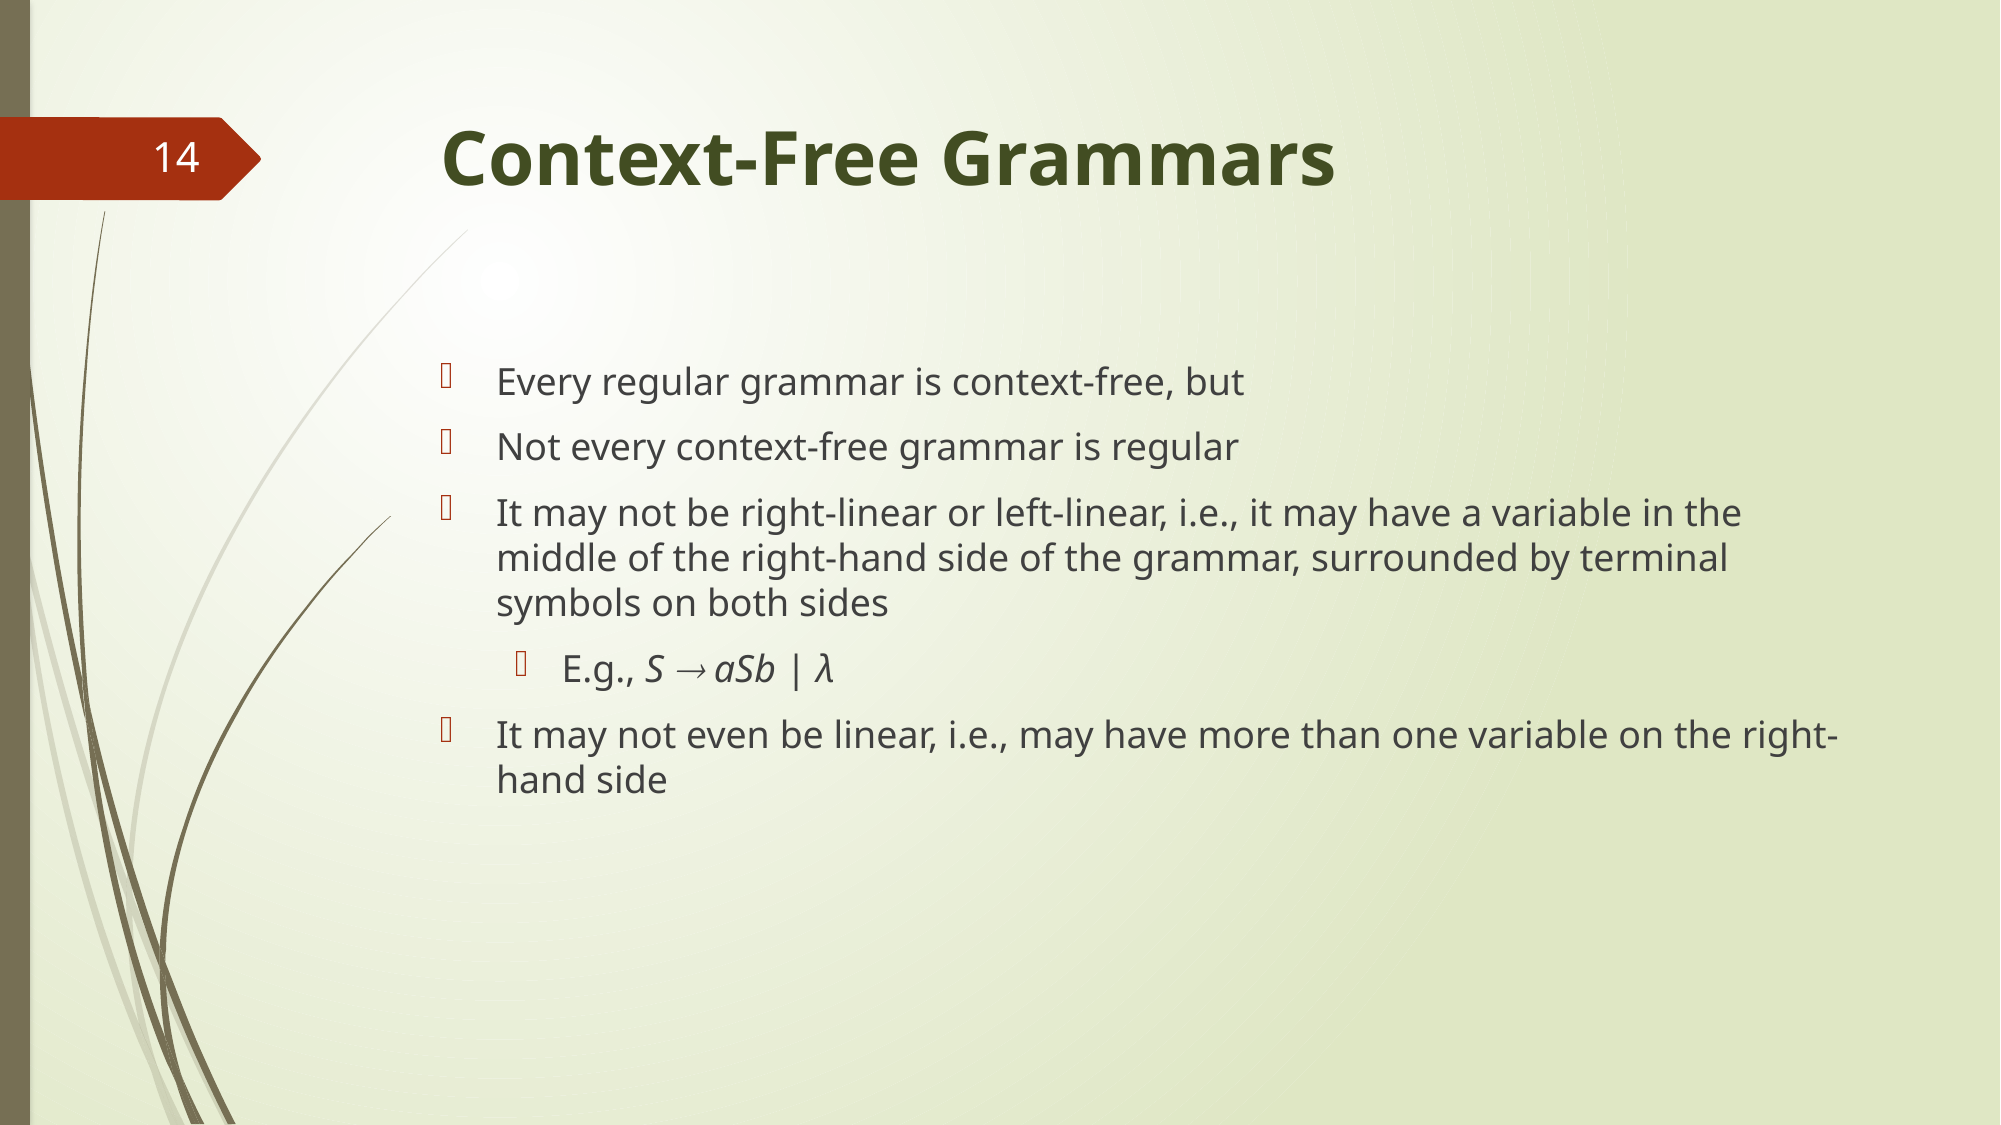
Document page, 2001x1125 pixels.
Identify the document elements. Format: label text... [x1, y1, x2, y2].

title Context-Free Grammars [425, 102, 1888, 313]
list Every regular grammar is context-free, but Not every context-free grammar is regular It may not be right-linear or left-linear, i.e., it may have a variable in the middle of the right-hand side of the grammar, surrounded by terminal symbols on both sides E.g., S  aSb | λ It may not even be linear, i.e., may have more than one variable on the right-hand side [424, 350, 1888, 970]
slide_number 14 [87, 129, 216, 190]
